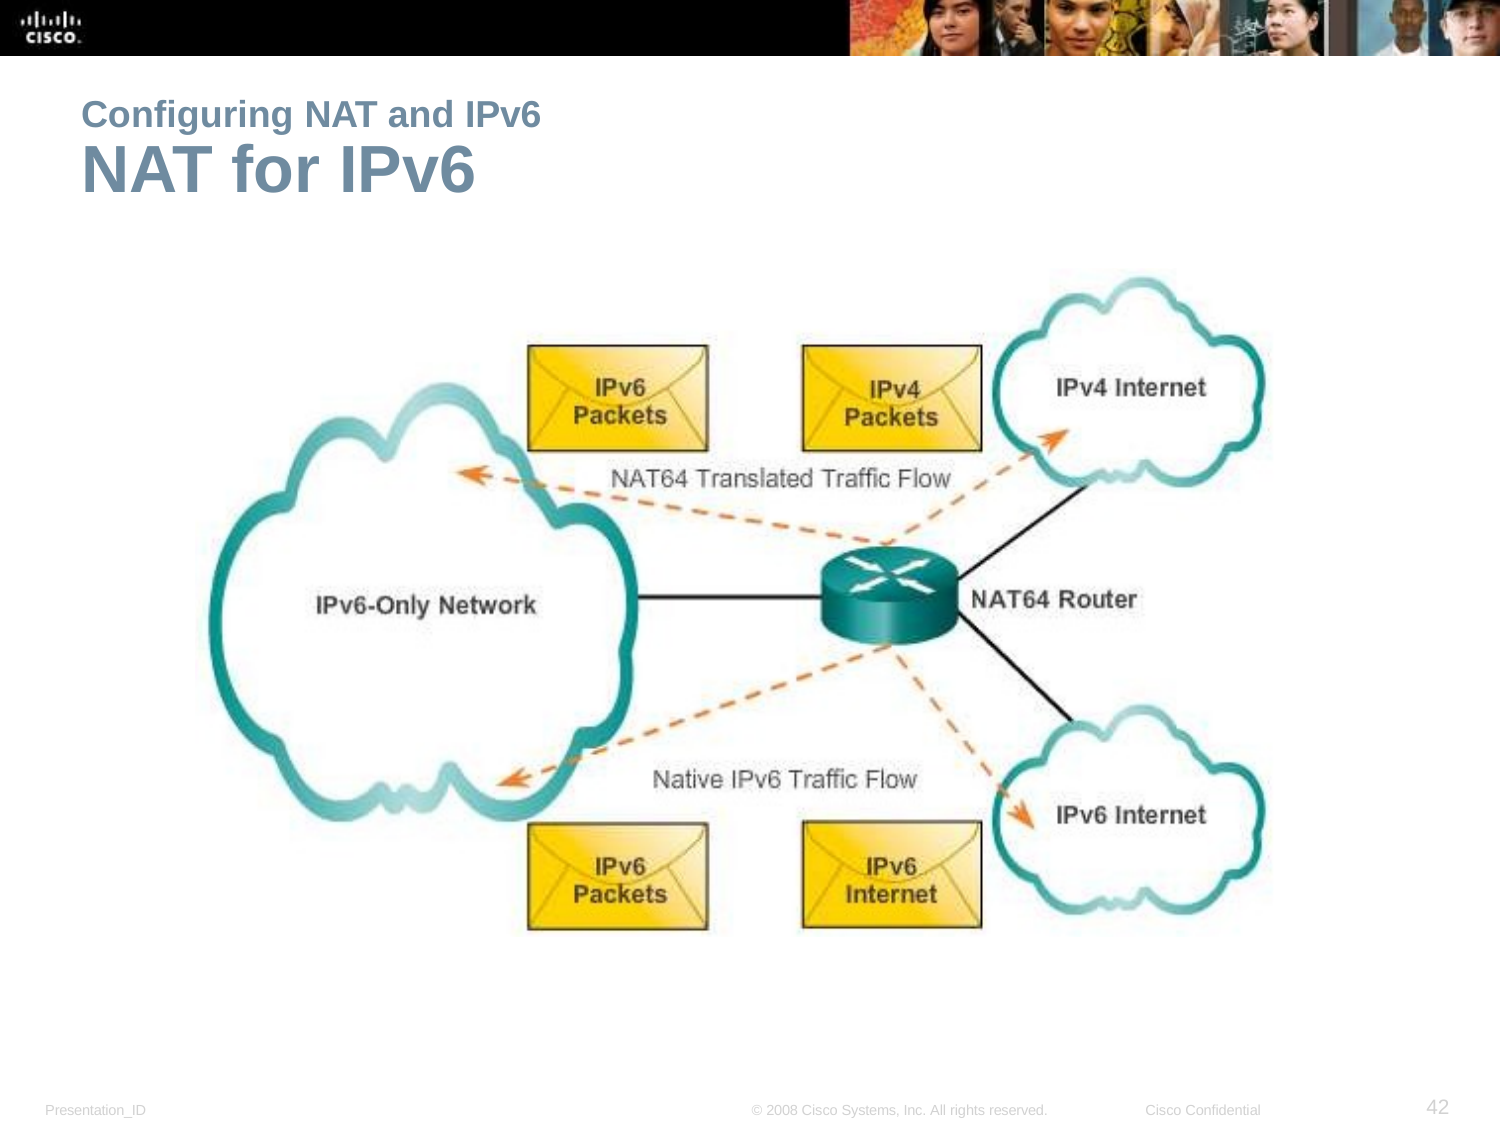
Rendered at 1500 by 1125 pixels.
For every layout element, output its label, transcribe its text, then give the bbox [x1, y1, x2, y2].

picture [0, 0, 1500, 56]
text_box Configuring NAT and IPv6 [79, 87, 547, 135]
text_box <number> [1422, 1093, 1454, 1119]
text_box [195, 268, 1274, 938]
text_box Cisco Confidential [1143, 1100, 1264, 1119]
text_box © 2008 Cisco Systems, Inc. All rights reserved. [749, 1100, 1058, 1125]
text_box NAT for IPv6 [78, 123, 484, 314]
text_box Presentation_ID [43, 1100, 151, 1125]
